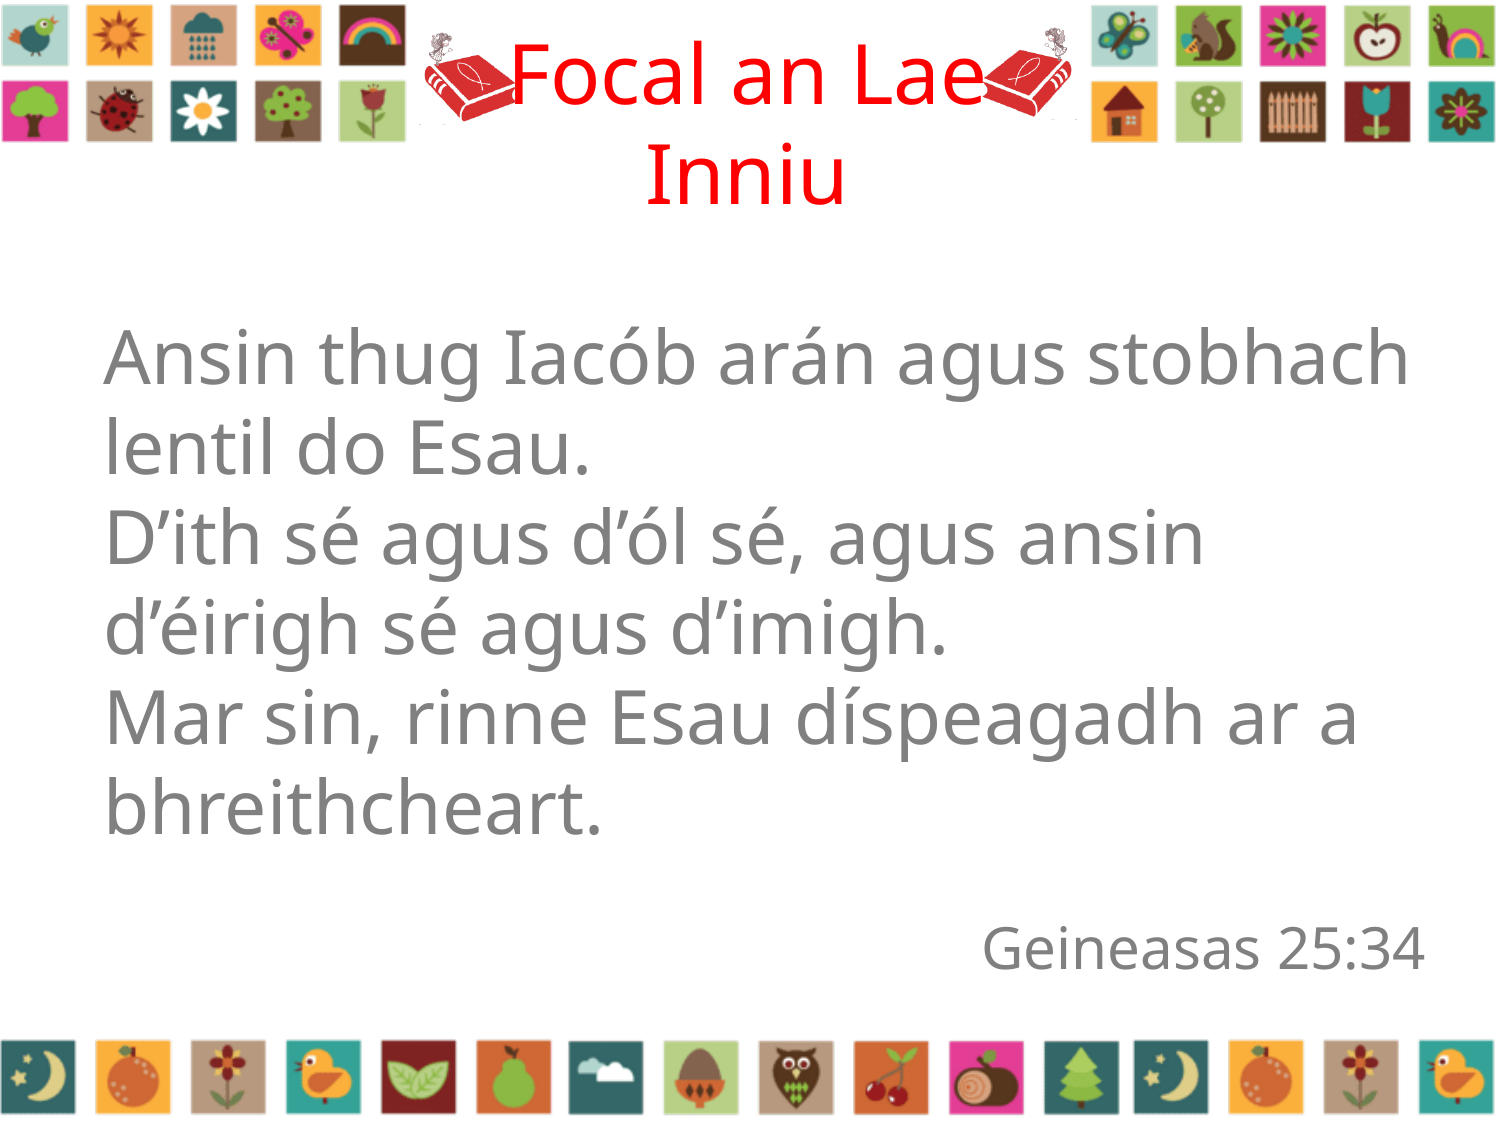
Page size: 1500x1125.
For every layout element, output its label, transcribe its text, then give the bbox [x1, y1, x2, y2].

text_box Focal an Lae Inniu [414, 13, 1080, 229]
text_box Ansin thug Iacób arán agus stobhach lentil do Esau. D’ith sé agus d’ól sé, agus ansin d’éirigh sé agus d’imigh. Mar sin, rinne Esau díspeagadh ar a bhreithcheart. [88, 302, 1441, 948]
picture [0, 3, 550, 150]
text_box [0, 1028, 1500, 1118]
text_box Geineasas 25:34 [808, 904, 1441, 990]
picture [950, 3, 1500, 150]
